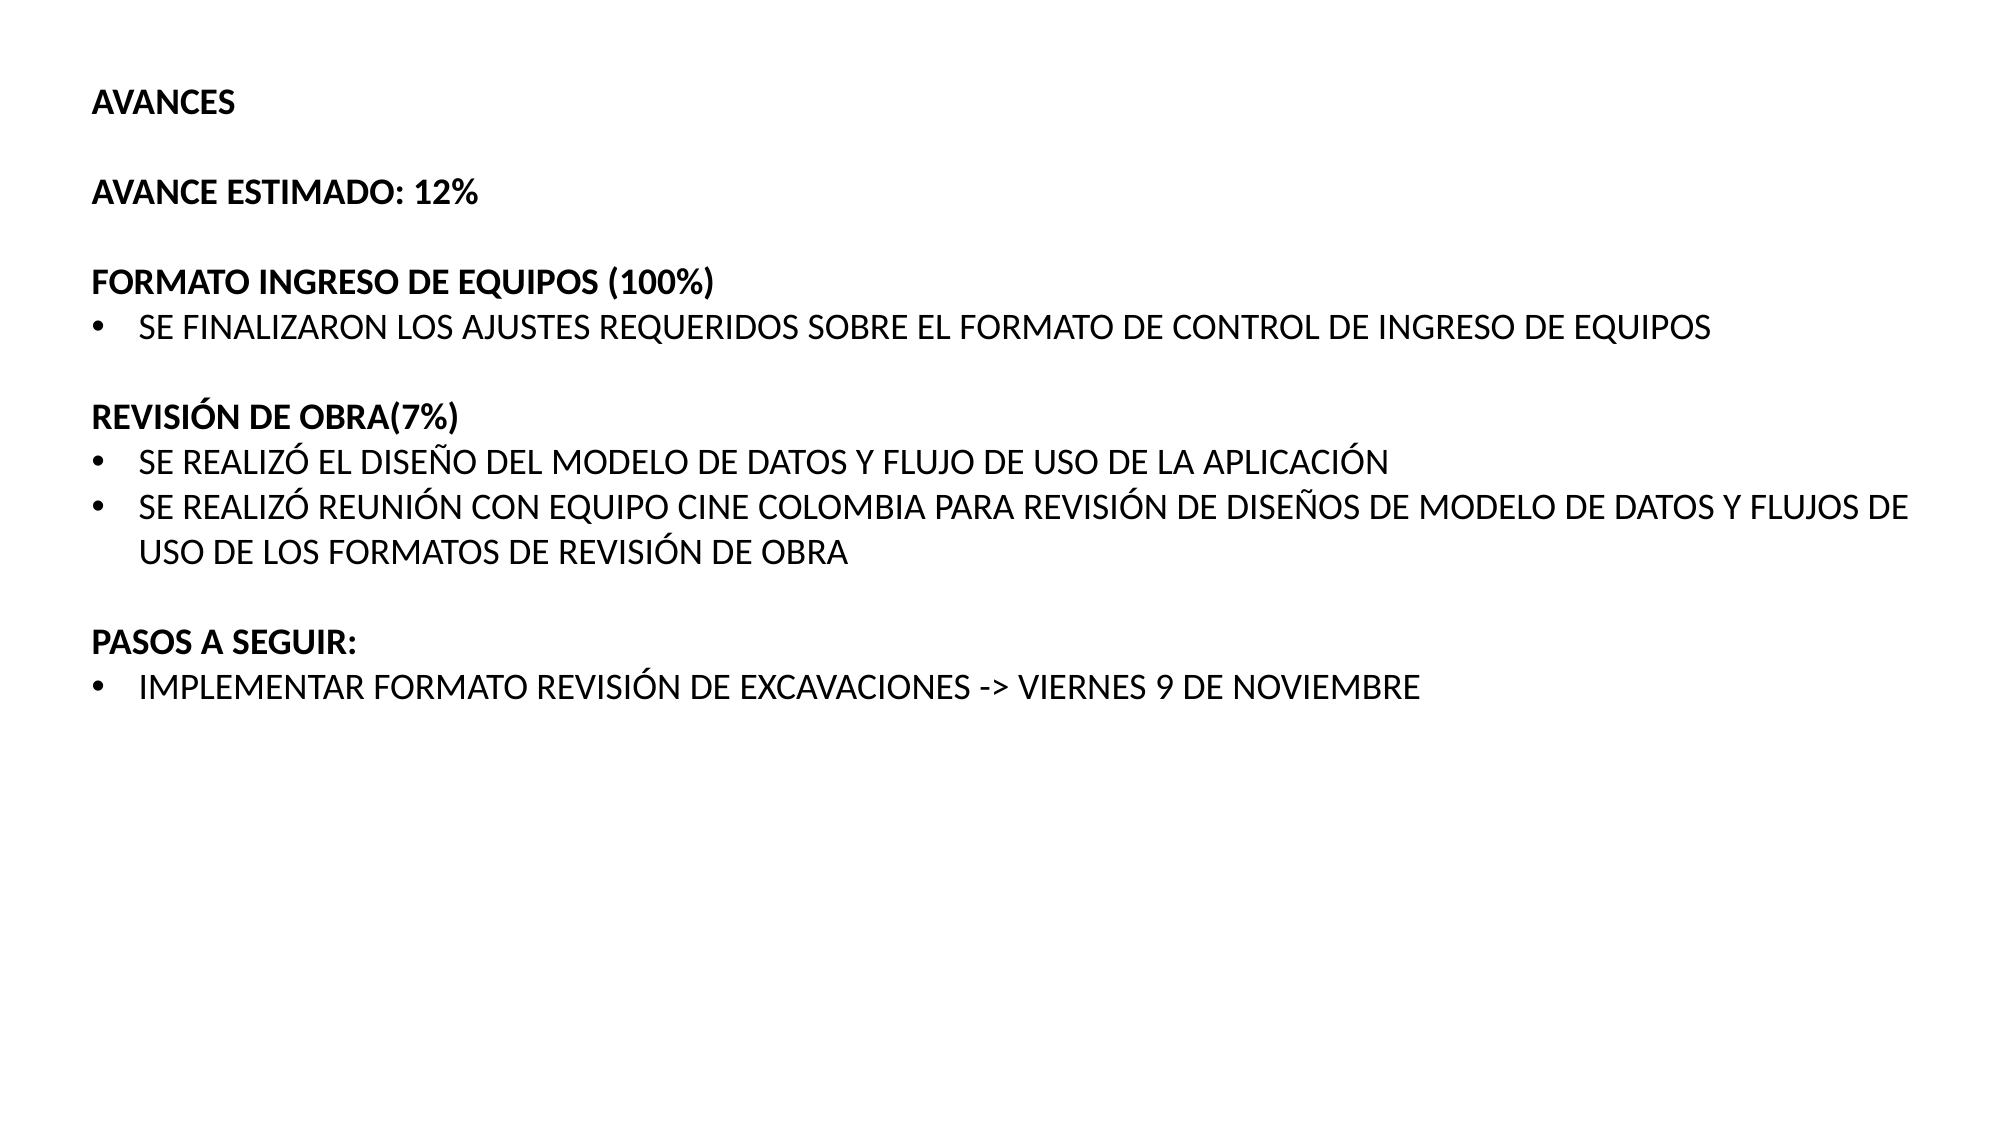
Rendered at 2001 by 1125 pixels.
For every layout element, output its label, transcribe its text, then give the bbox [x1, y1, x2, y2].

text_box AVANCES AVANCE ESTIMADO: 12% FORMATO INGRESO DE EQUIPOS (100%) SE FINALIZARON LOS AJUSTES REQUERIDOS SOBRE EL FORMATO DE CONTROL DE INGRESO DE EQUIPOS REVISIÓN DE OBRA(7%) SE REALIZÓ EL DISEÑO DEL MODELO DE DATOS Y FLUJO DE USO DE LA APLICACIÓN SE REALIZÓ REUNIÓN CON EQUIPO CINE COLOMBIA PARA REVISIÓN DE DISEÑOS DE MODELO DE DATOS Y FLUJOS DE USO DE LOS FORMATOS DE REVISIÓN DE OBRA PASOS A SEGUIR: IMPLEMENTAR FORMATO REVISIÓN DE EXCAVACIONES -> VIERNES 9 DE NOVIEMBRE [76, 70, 1984, 760]
